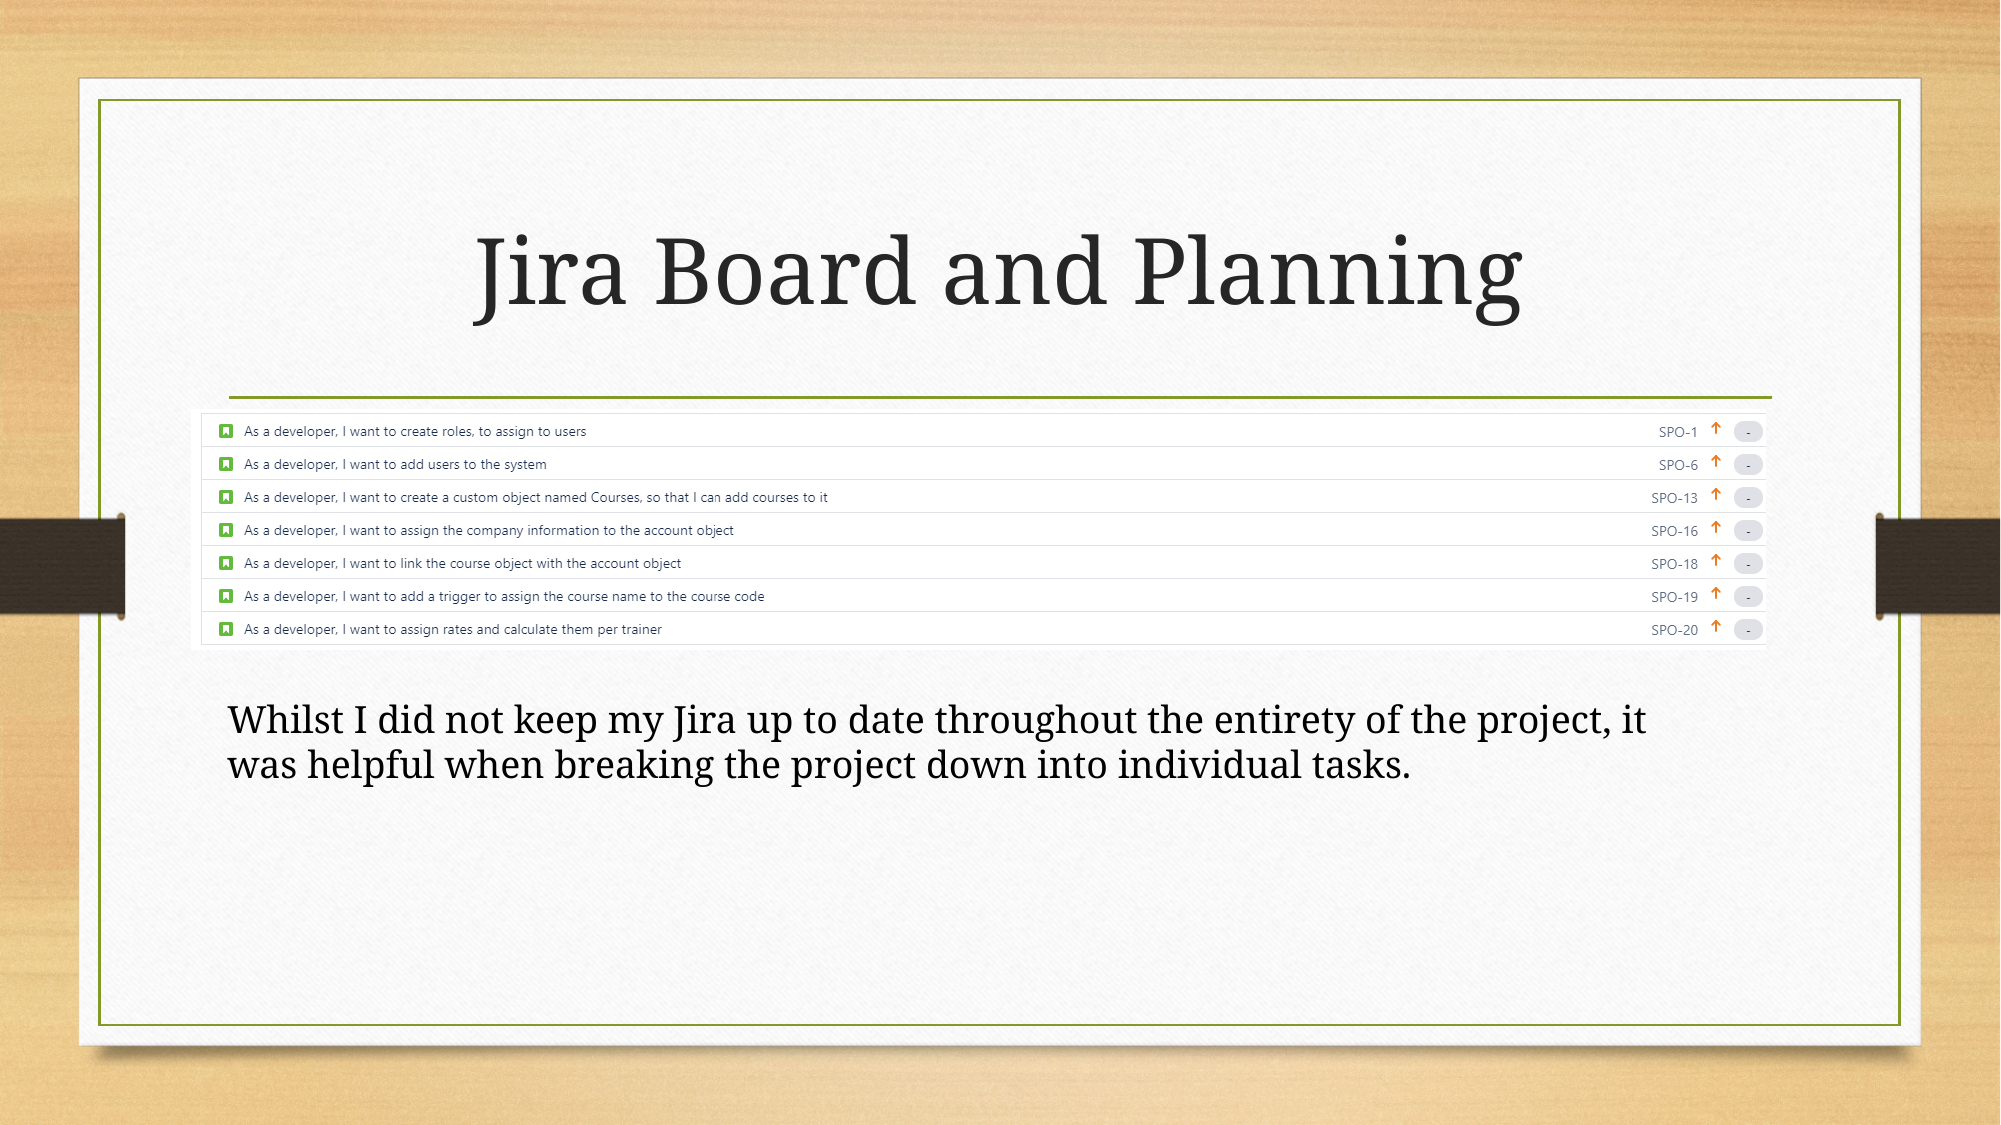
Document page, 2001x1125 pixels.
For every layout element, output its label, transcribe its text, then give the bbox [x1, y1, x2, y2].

title Jira Board and Planning [212, 161, 1788, 375]
text_box Whilst I did not keep my Jira up to date throughout the entirety of the project, it was helpful when breaking the project down into individual tasks. [212, 688, 1728, 794]
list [190, 409, 1767, 650]
picture [0, 0, 2001, 1125]
